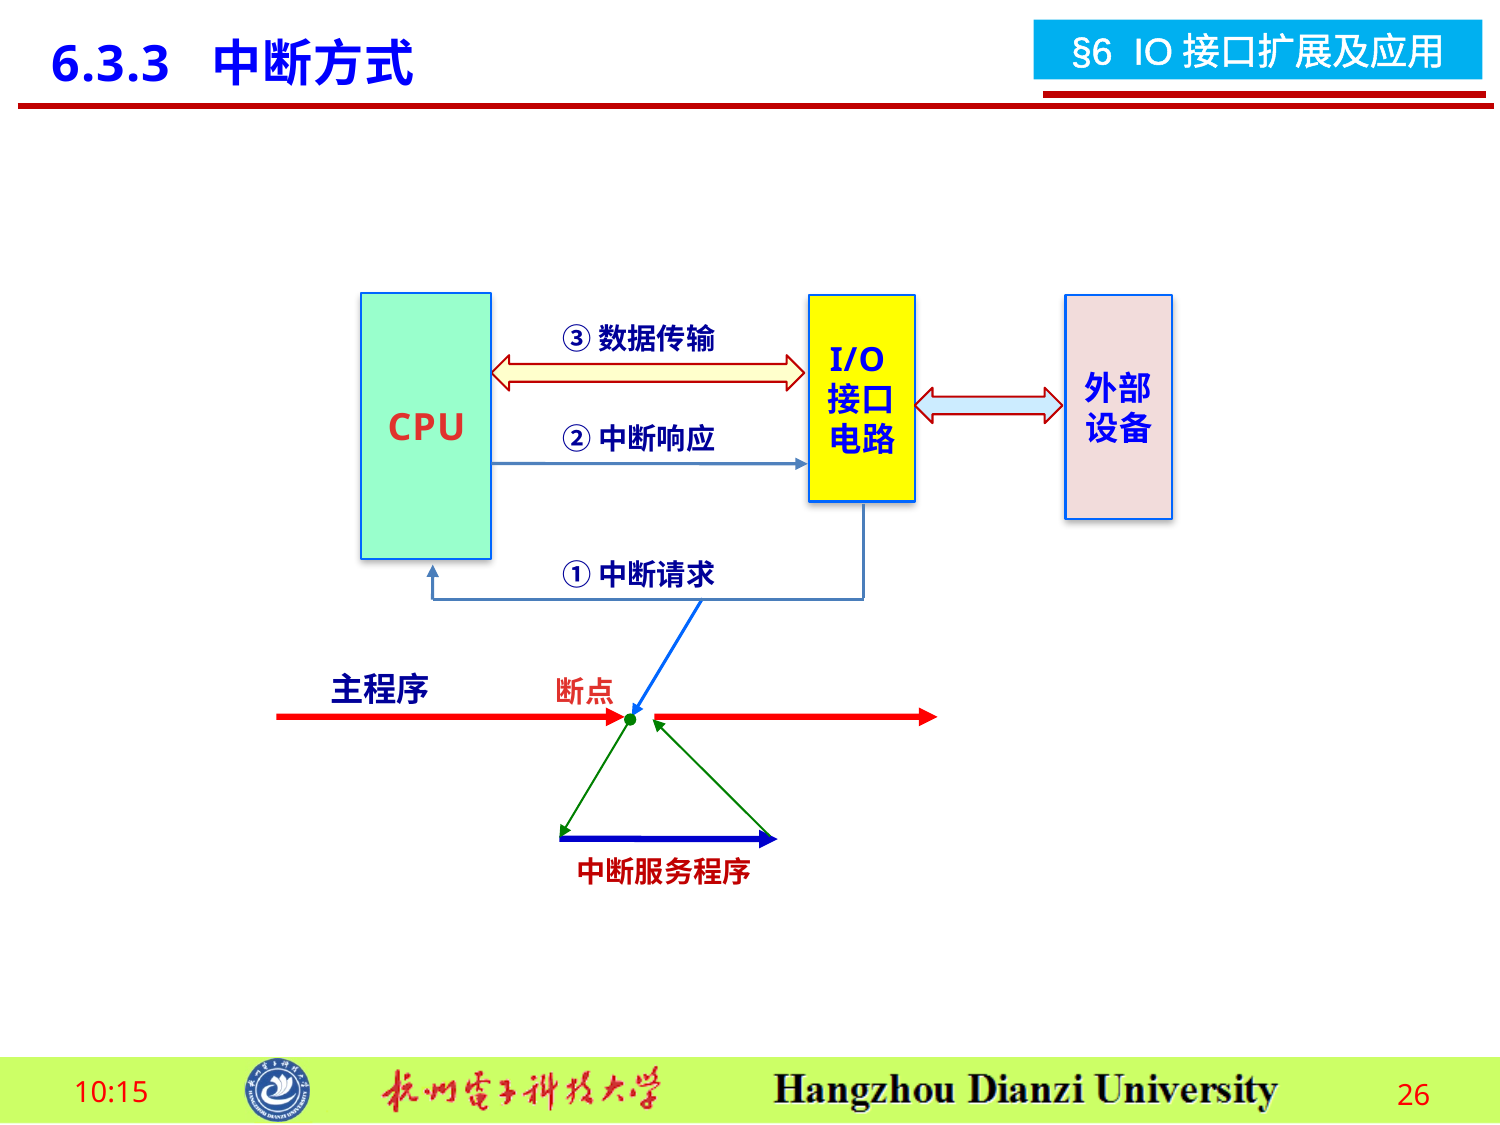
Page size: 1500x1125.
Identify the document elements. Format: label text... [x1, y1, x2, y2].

text_box [912, 385, 1065, 426]
text_box ②中断响应 [547, 413, 731, 461]
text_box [535, 742, 647, 815]
text_box ③数据传输 [547, 313, 731, 363]
picture [0, 1057, 1500, 1125]
text_box 主程序 [315, 660, 445, 715]
text_box [498, 353, 802, 393]
text_box 中断服务程序 [561, 848, 767, 896]
text_box I/O接口电路 [807, 293, 917, 504]
text_box 断点 [540, 666, 630, 716]
text_box 外部设备 [1063, 293, 1174, 521]
text_box CPU [359, 291, 493, 561]
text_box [607, 621, 727, 694]
text_box 6.3.3 中断方式 [37, 23, 430, 99]
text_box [652, 718, 771, 837]
text_box ①中断请求 [547, 549, 731, 598]
